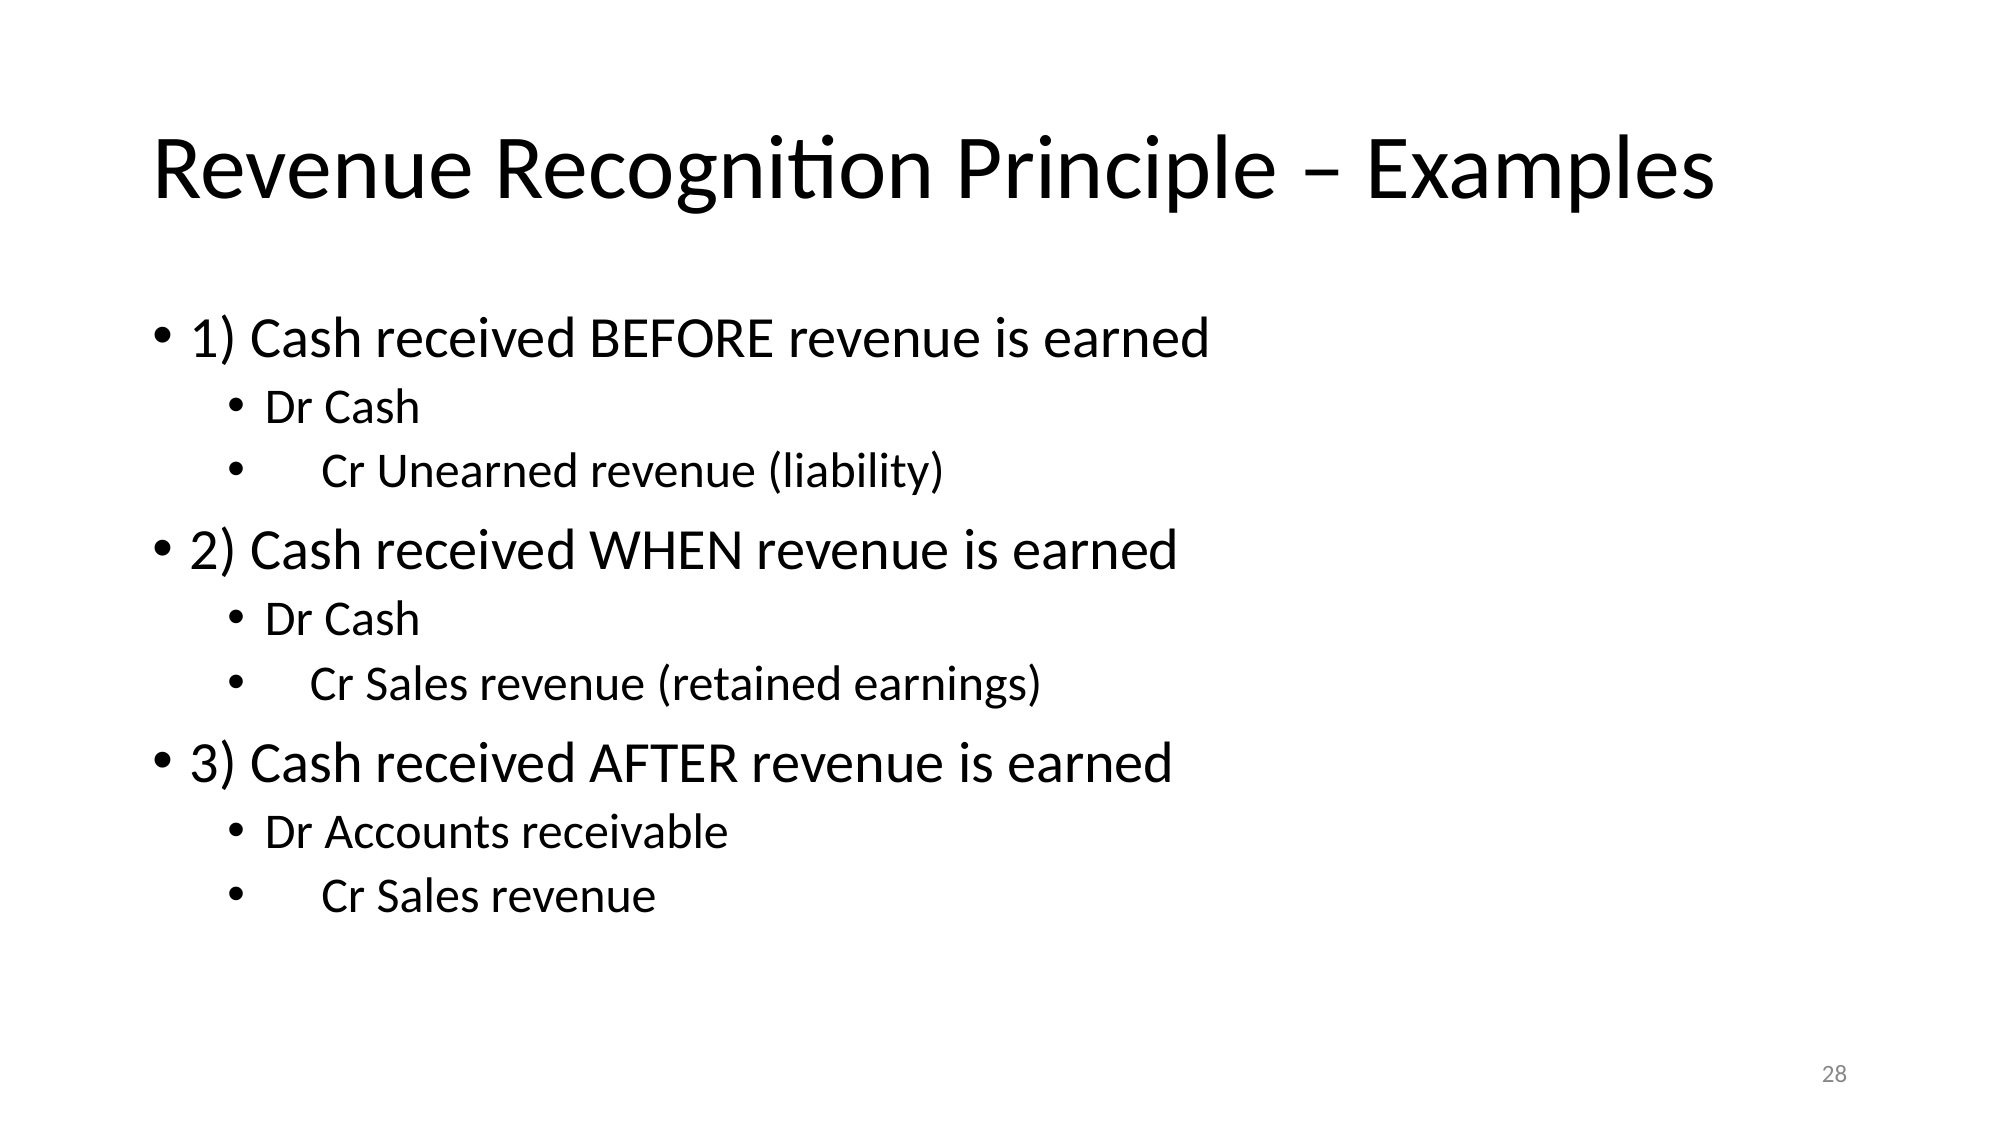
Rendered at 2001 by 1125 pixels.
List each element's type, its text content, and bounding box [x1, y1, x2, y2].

title Revenue Recognition Principle – Examples [137, 59, 1863, 278]
list 1) Cash received BEFORE revenue is earned Dr Cash Cr Unearned revenue (liability) 2) Cash received WHEN revenue is earned Dr Cash Cr Sales revenue (retained earnings) 3) Cash received AFTER revenue is earned Dr Accounts receivable Cr Sales revenue [137, 299, 1863, 1014]
slide_number ‹#› [1412, 1042, 1863, 1103]
